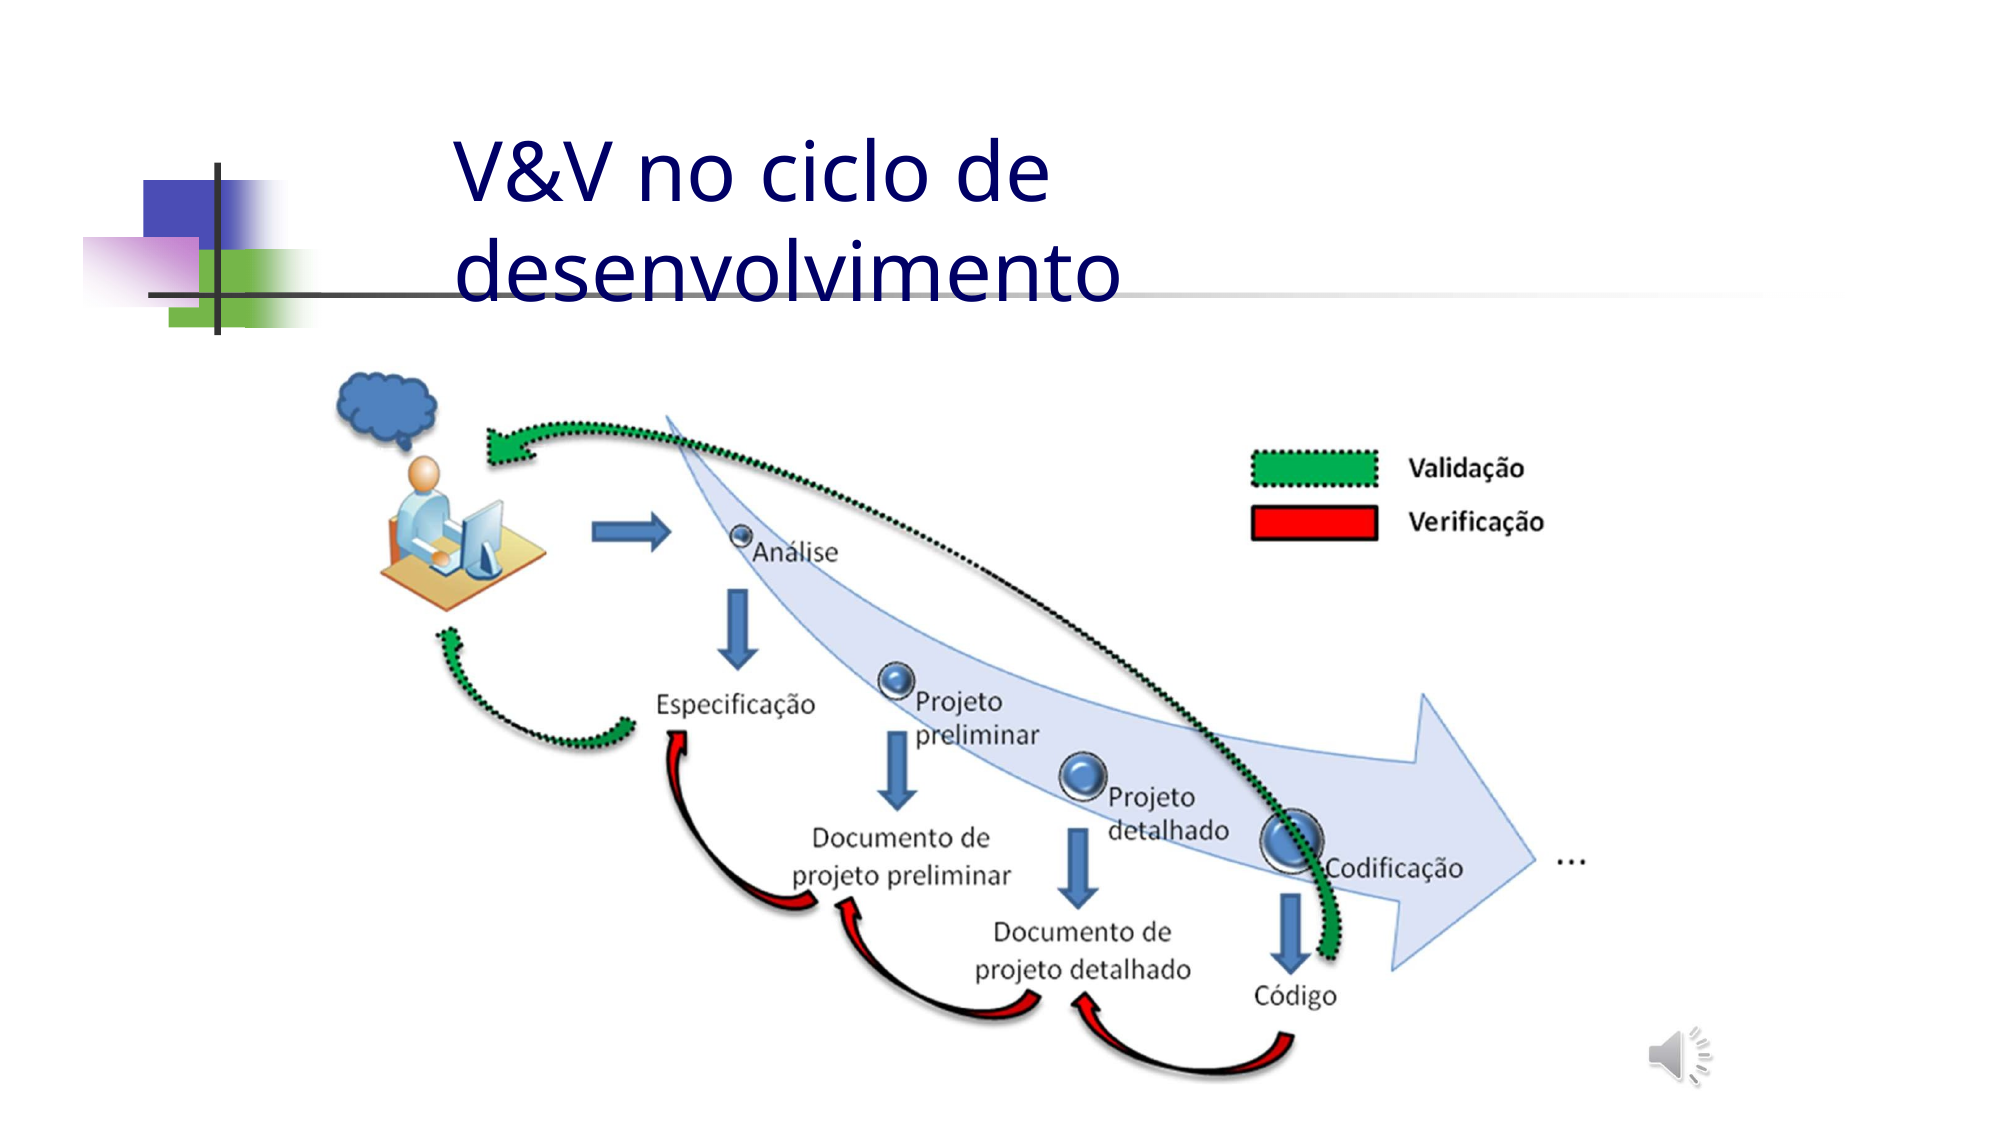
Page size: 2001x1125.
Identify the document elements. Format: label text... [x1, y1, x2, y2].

picture [331, 366, 1588, 1085]
picture [1646, 1022, 1716, 1091]
title V&V no ciclo de desenvolvimento [451, 116, 1676, 319]
picture [221, 180, 1845, 328]
picture [83, 237, 214, 328]
